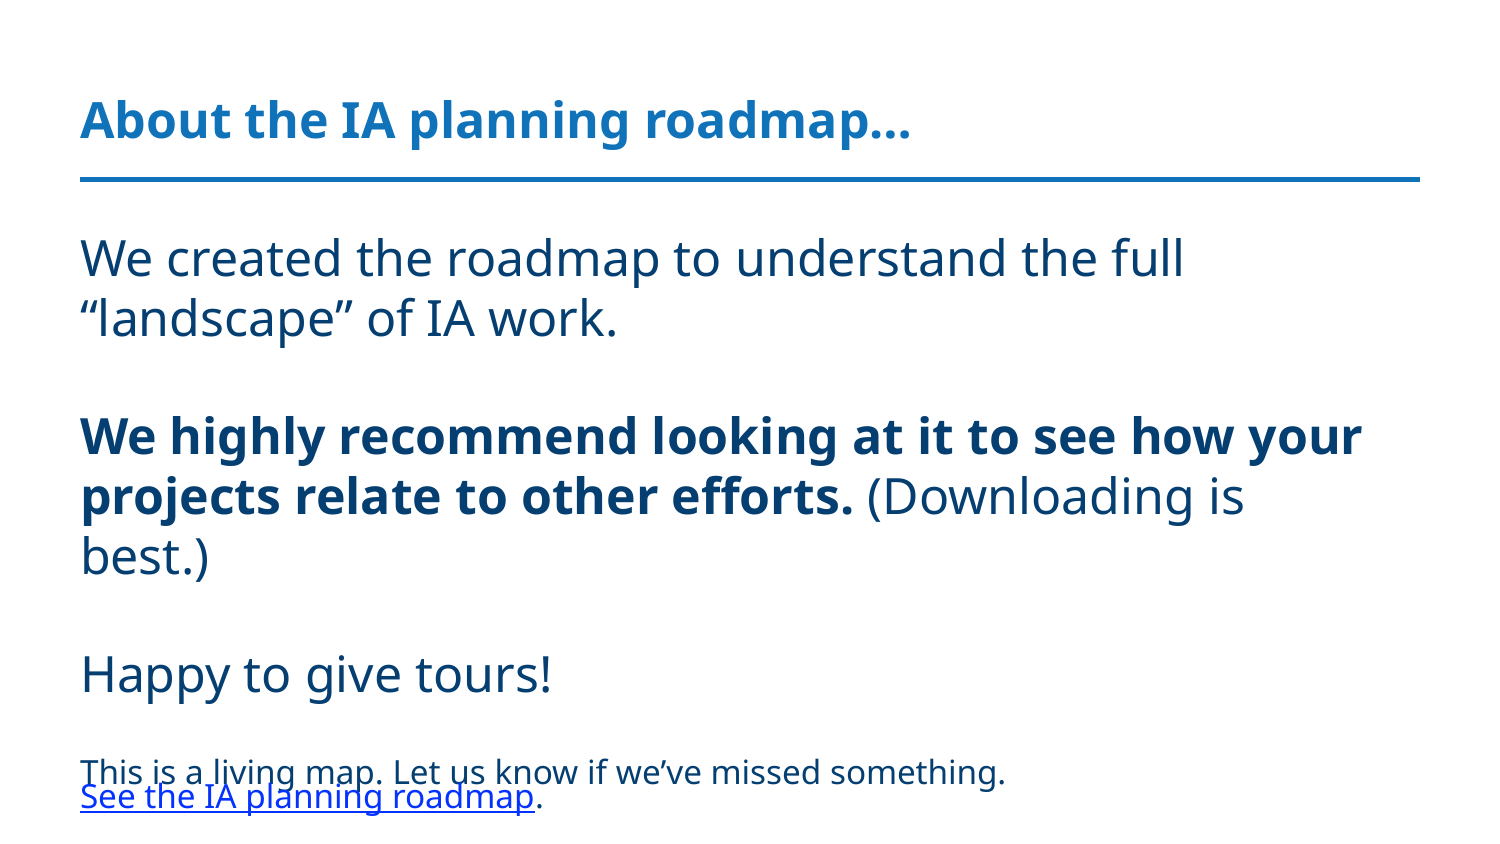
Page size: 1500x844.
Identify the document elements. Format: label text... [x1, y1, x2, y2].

text_box We created the roadmap to understand the full “landscape” of IA work. We highly recommend looking at it to see how your projects relate to other efforts. (Downloading is best.) Happy to give tours! [65, 218, 1390, 754]
text_box This is a living map. Let us know if we’ve missed something. See the IA planning roadmap. [65, 754, 1469, 828]
text_box About the IA planning roadmap… [65, 8, 1390, 164]
